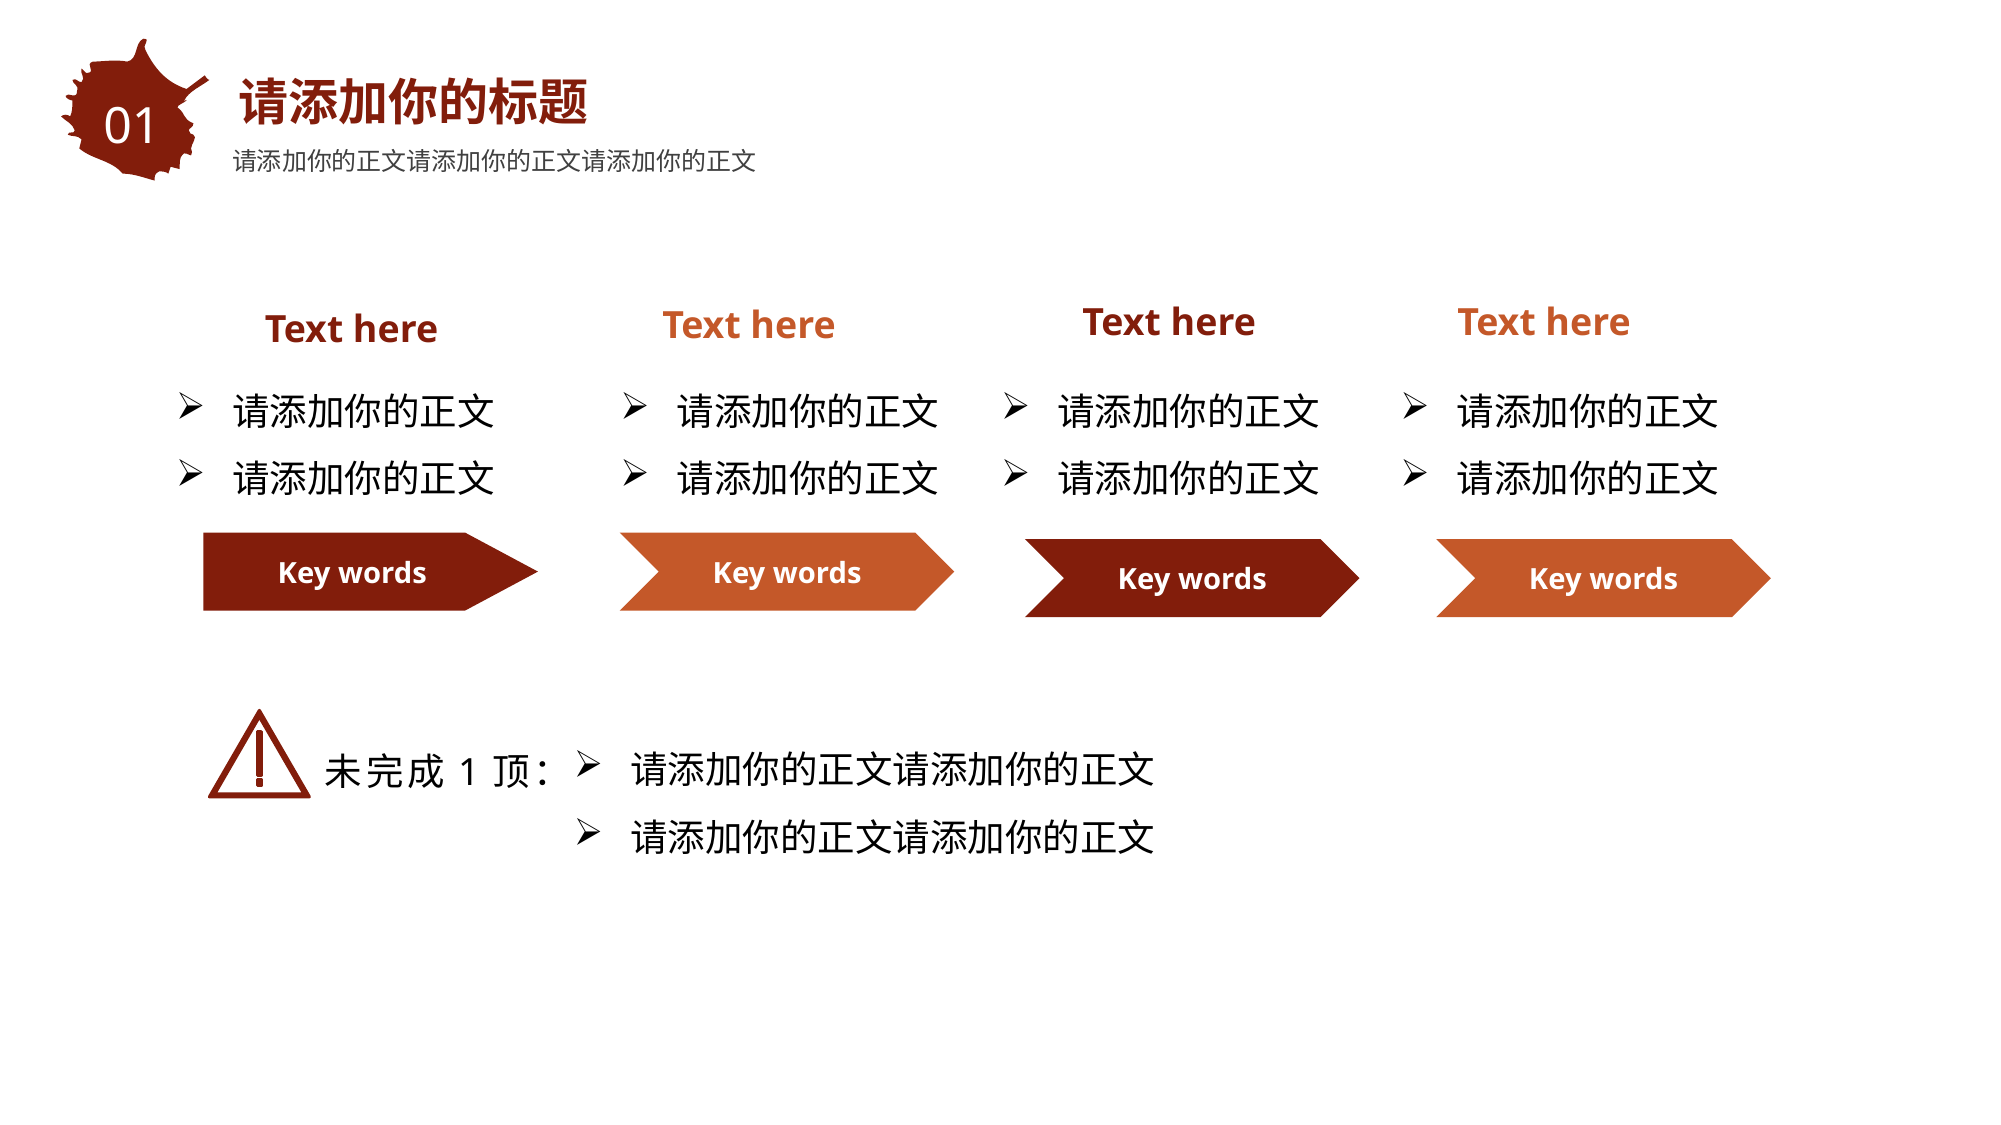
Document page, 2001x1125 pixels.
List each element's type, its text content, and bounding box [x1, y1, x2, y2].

text_box Key words [202, 531, 541, 612]
text_box Text here [647, 293, 838, 357]
text_box Key words [1022, 538, 1361, 619]
text_box Text here [250, 296, 440, 357]
text_box [61, 38, 210, 181]
text_box Text here [1067, 290, 1258, 357]
text_box 请添加你的正文请添加你的正文 请添加你的正文请添加你的正文 [559, 716, 1943, 866]
text_box 请添加你的正文请添加你的正文请添加你的正文 [217, 128, 785, 183]
text_box [209, 710, 309, 797]
text_box Key words [1433, 538, 1773, 619]
text_box Key words [617, 531, 956, 612]
text_box 请添加你的正文 请添加你的正文 [605, 357, 955, 508]
text_box [722, 364, 1137, 544]
text_box 请添加你的正文 请添加你的正文 [986, 357, 1357, 508]
text_box 请添加你的标题 [223, 62, 604, 128]
text_box . [266, 364, 681, 544]
text_box 未完成1顶： [309, 717, 549, 801]
text_box 请添加你的正文 请添加你的正文 [1385, 357, 1740, 508]
text_box Text here [1442, 290, 1633, 357]
text_box 01 [88, 86, 176, 162]
text_box 请添加你的正文 请添加你的正文 [161, 357, 590, 508]
